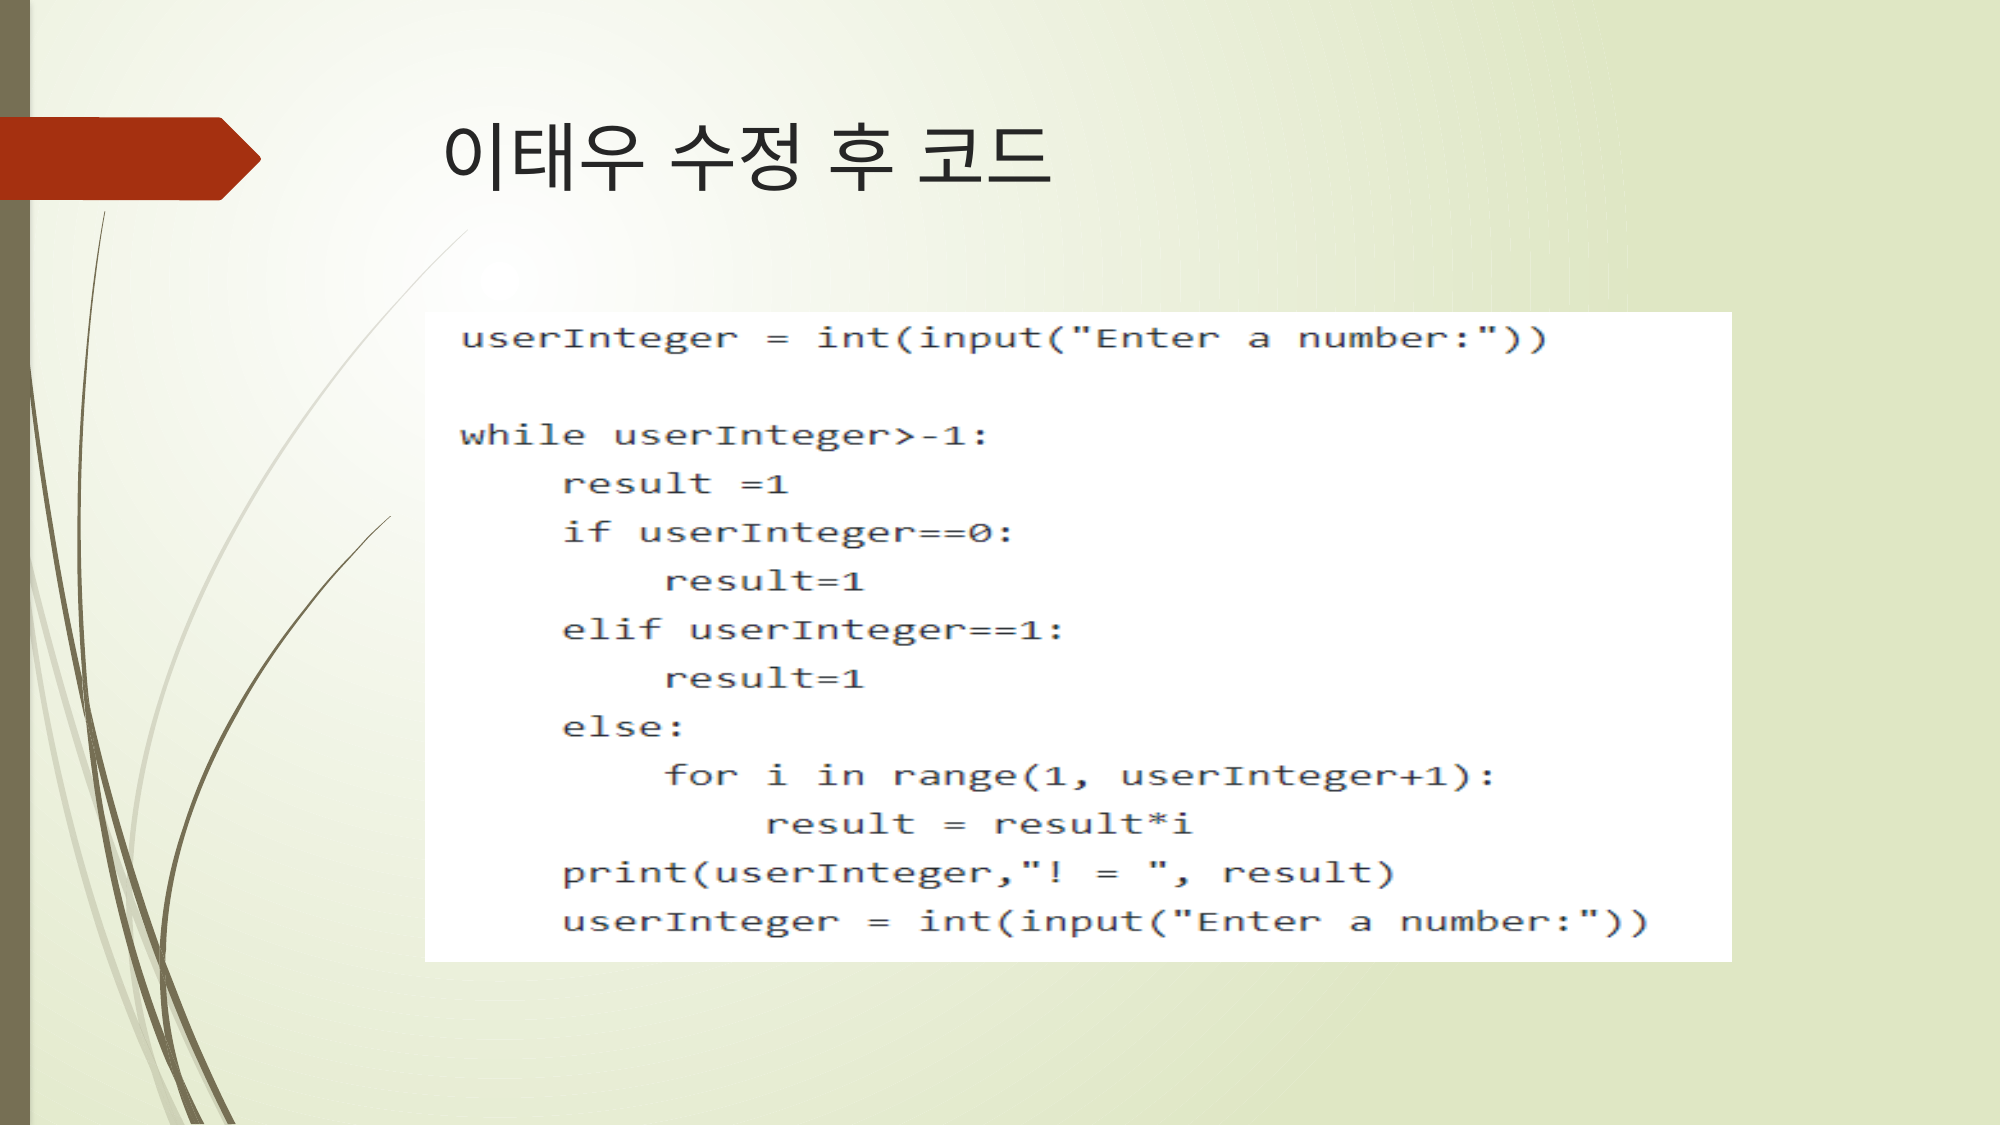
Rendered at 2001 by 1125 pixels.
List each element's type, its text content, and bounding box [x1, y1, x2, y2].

picture [425, 312, 1732, 962]
title 이태우 수정 후 코드 [425, 102, 1888, 313]
